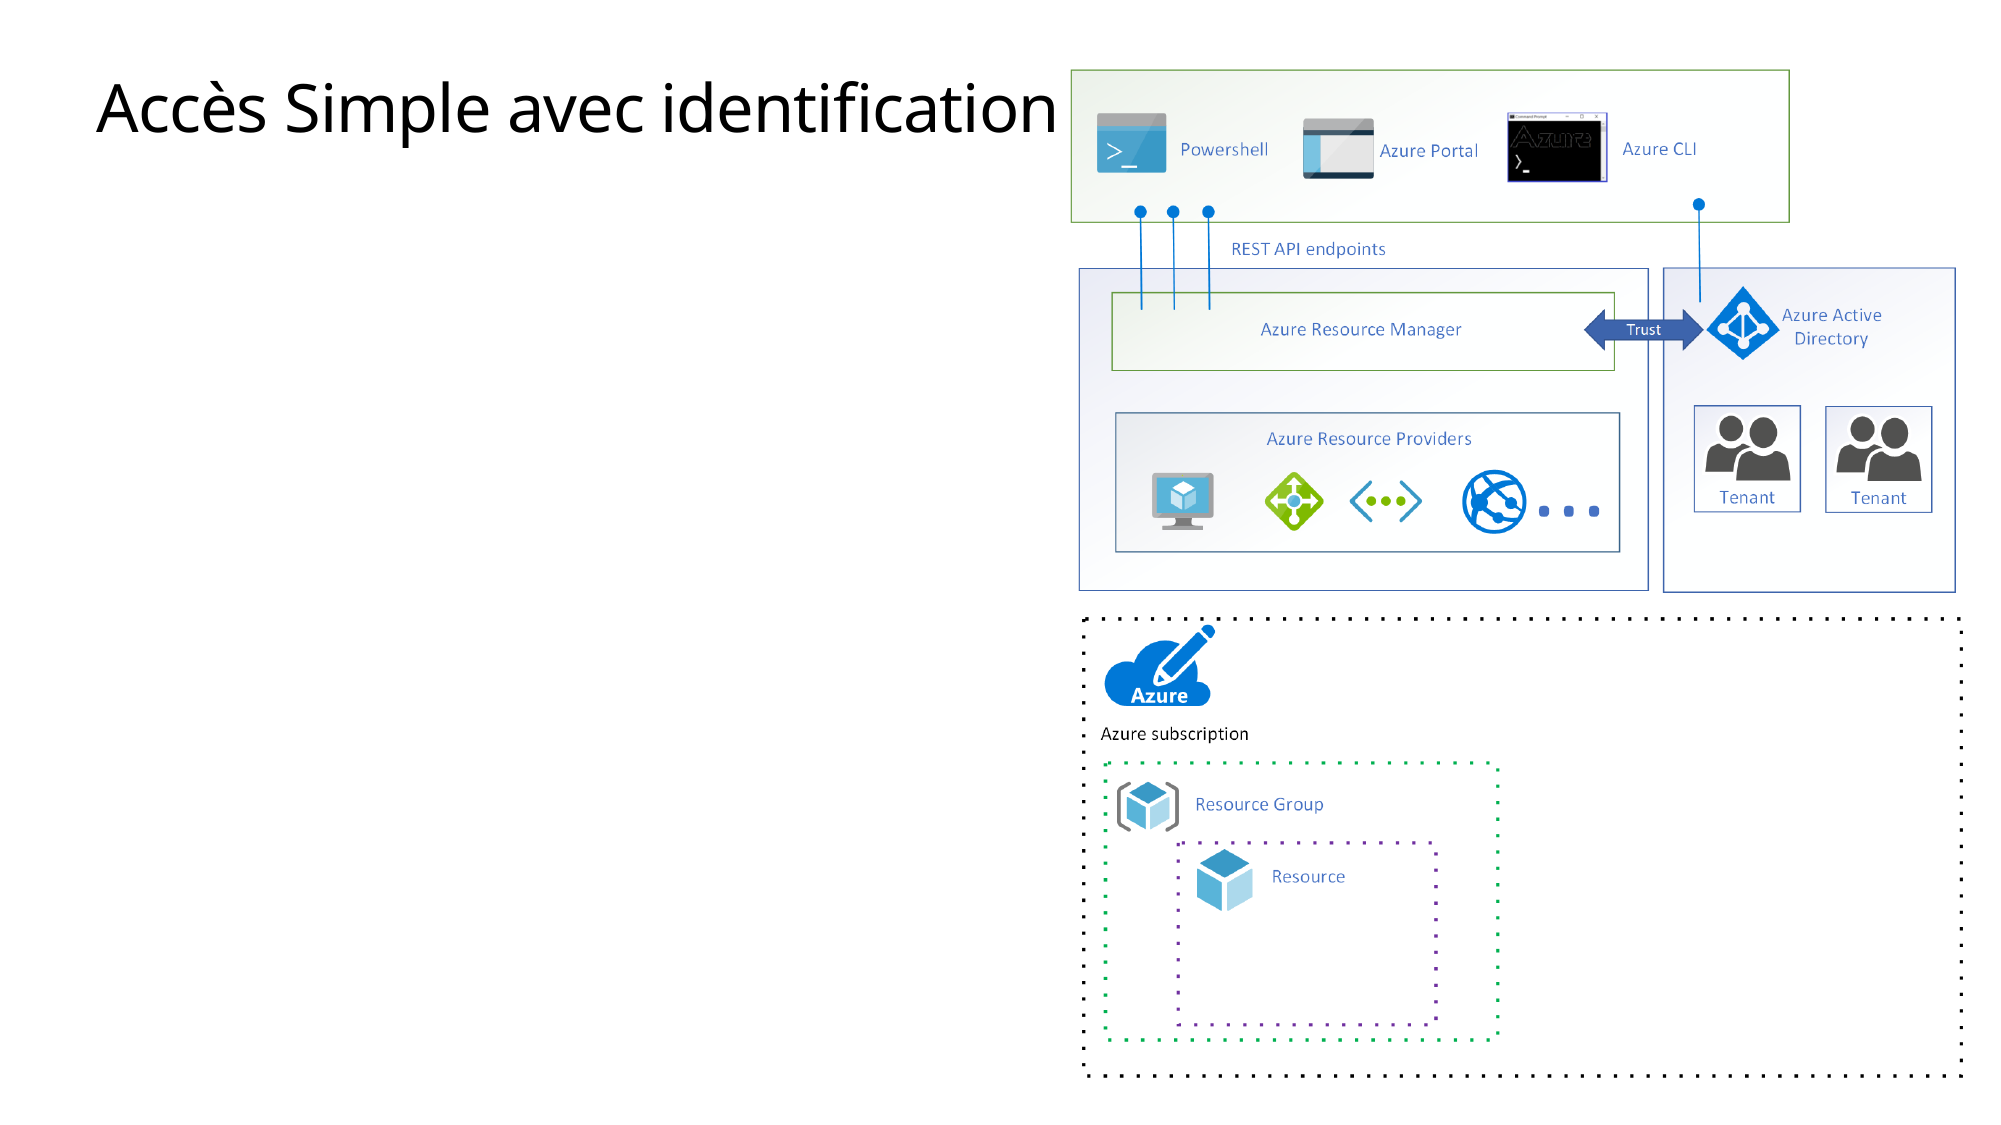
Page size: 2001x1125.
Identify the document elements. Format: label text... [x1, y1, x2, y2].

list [1057, 38, 2000, 1125]
title Accès Simple avec identification [96, 75, 1057, 166]
